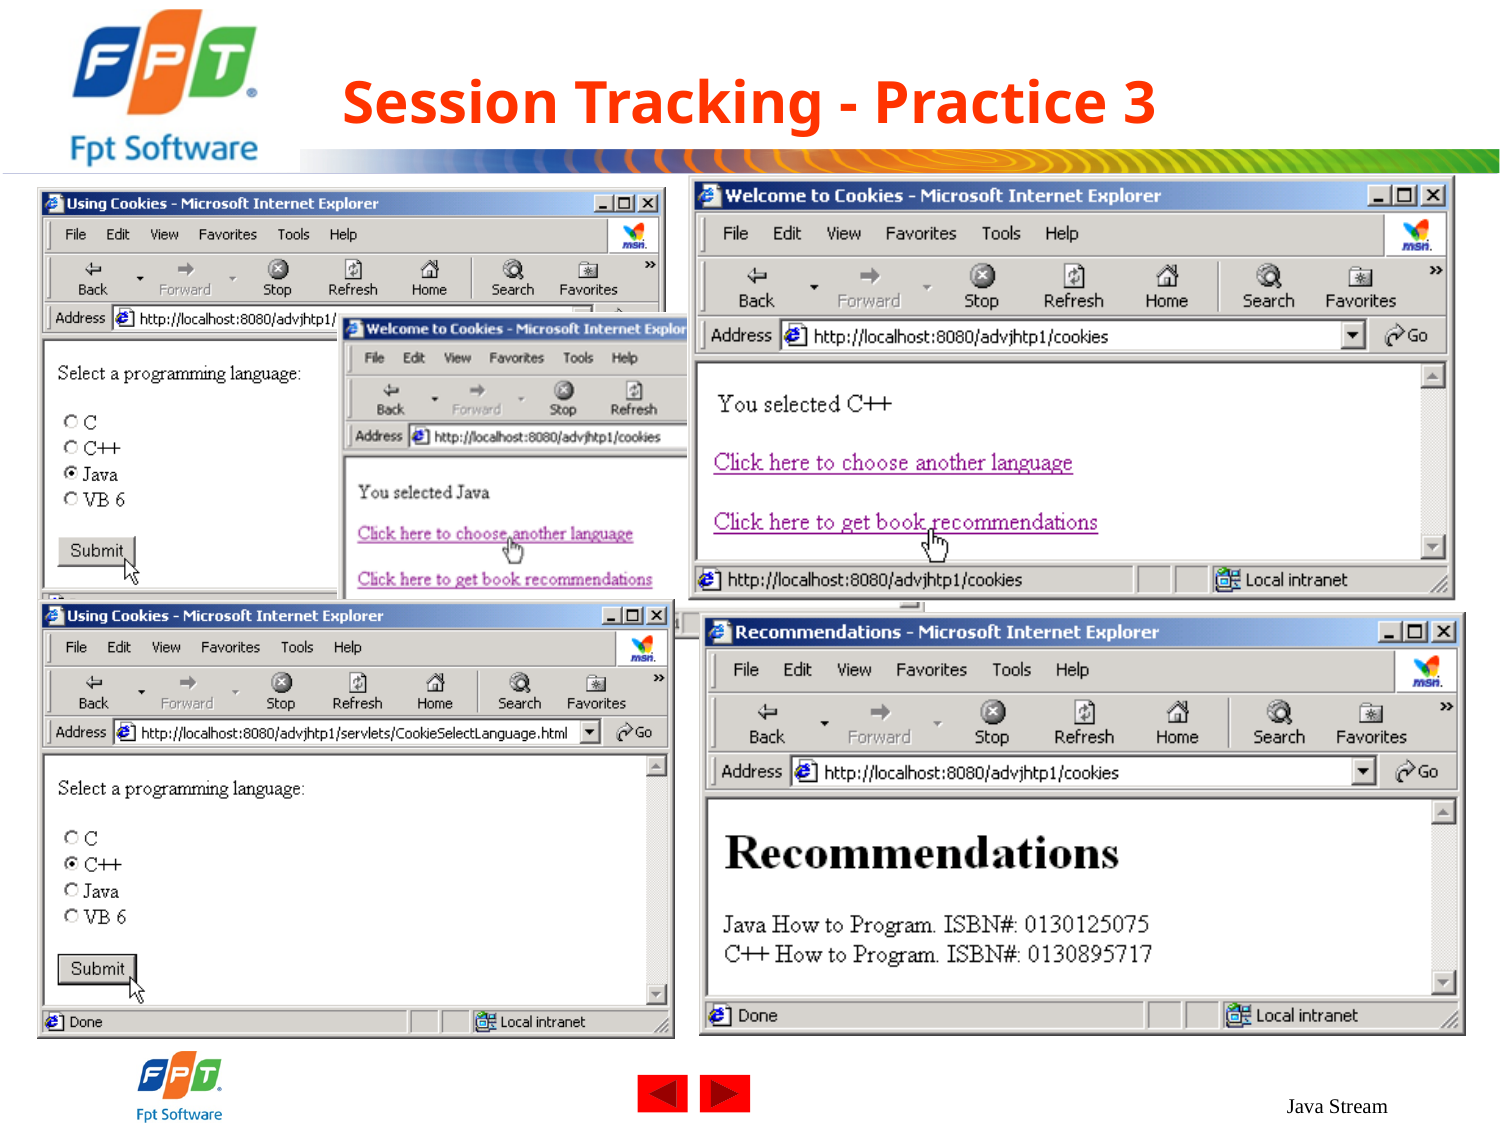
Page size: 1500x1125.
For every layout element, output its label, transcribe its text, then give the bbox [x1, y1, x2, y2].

picture [125, 1050, 241, 1125]
title Session Tracking - Practice 3 [112, 12, 1388, 188]
picture [0, 8, 1500, 1039]
